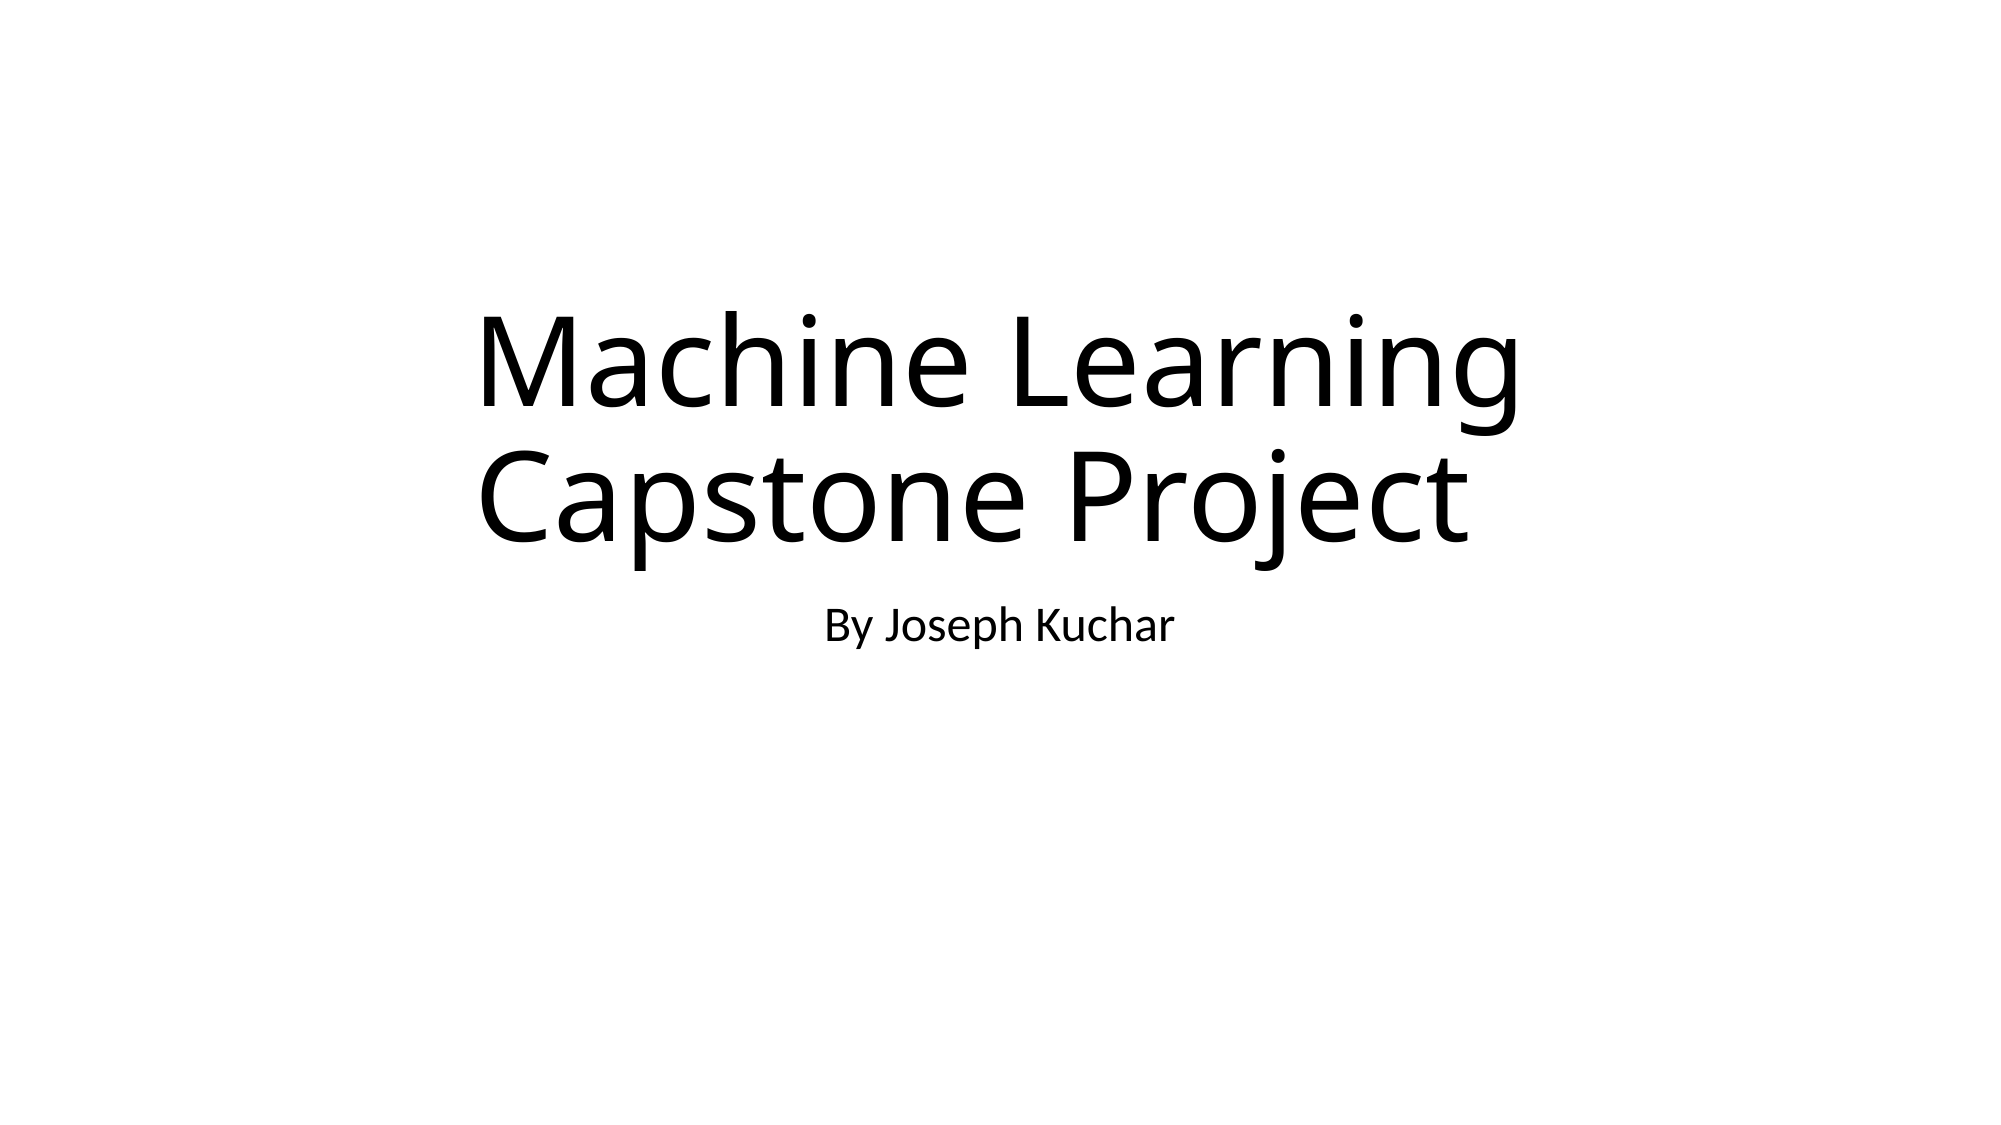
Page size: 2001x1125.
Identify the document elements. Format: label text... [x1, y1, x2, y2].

title Machine Learning Capstone Project [249, 184, 1750, 576]
subtitle By Joseph Kuchar [249, 590, 1750, 863]
